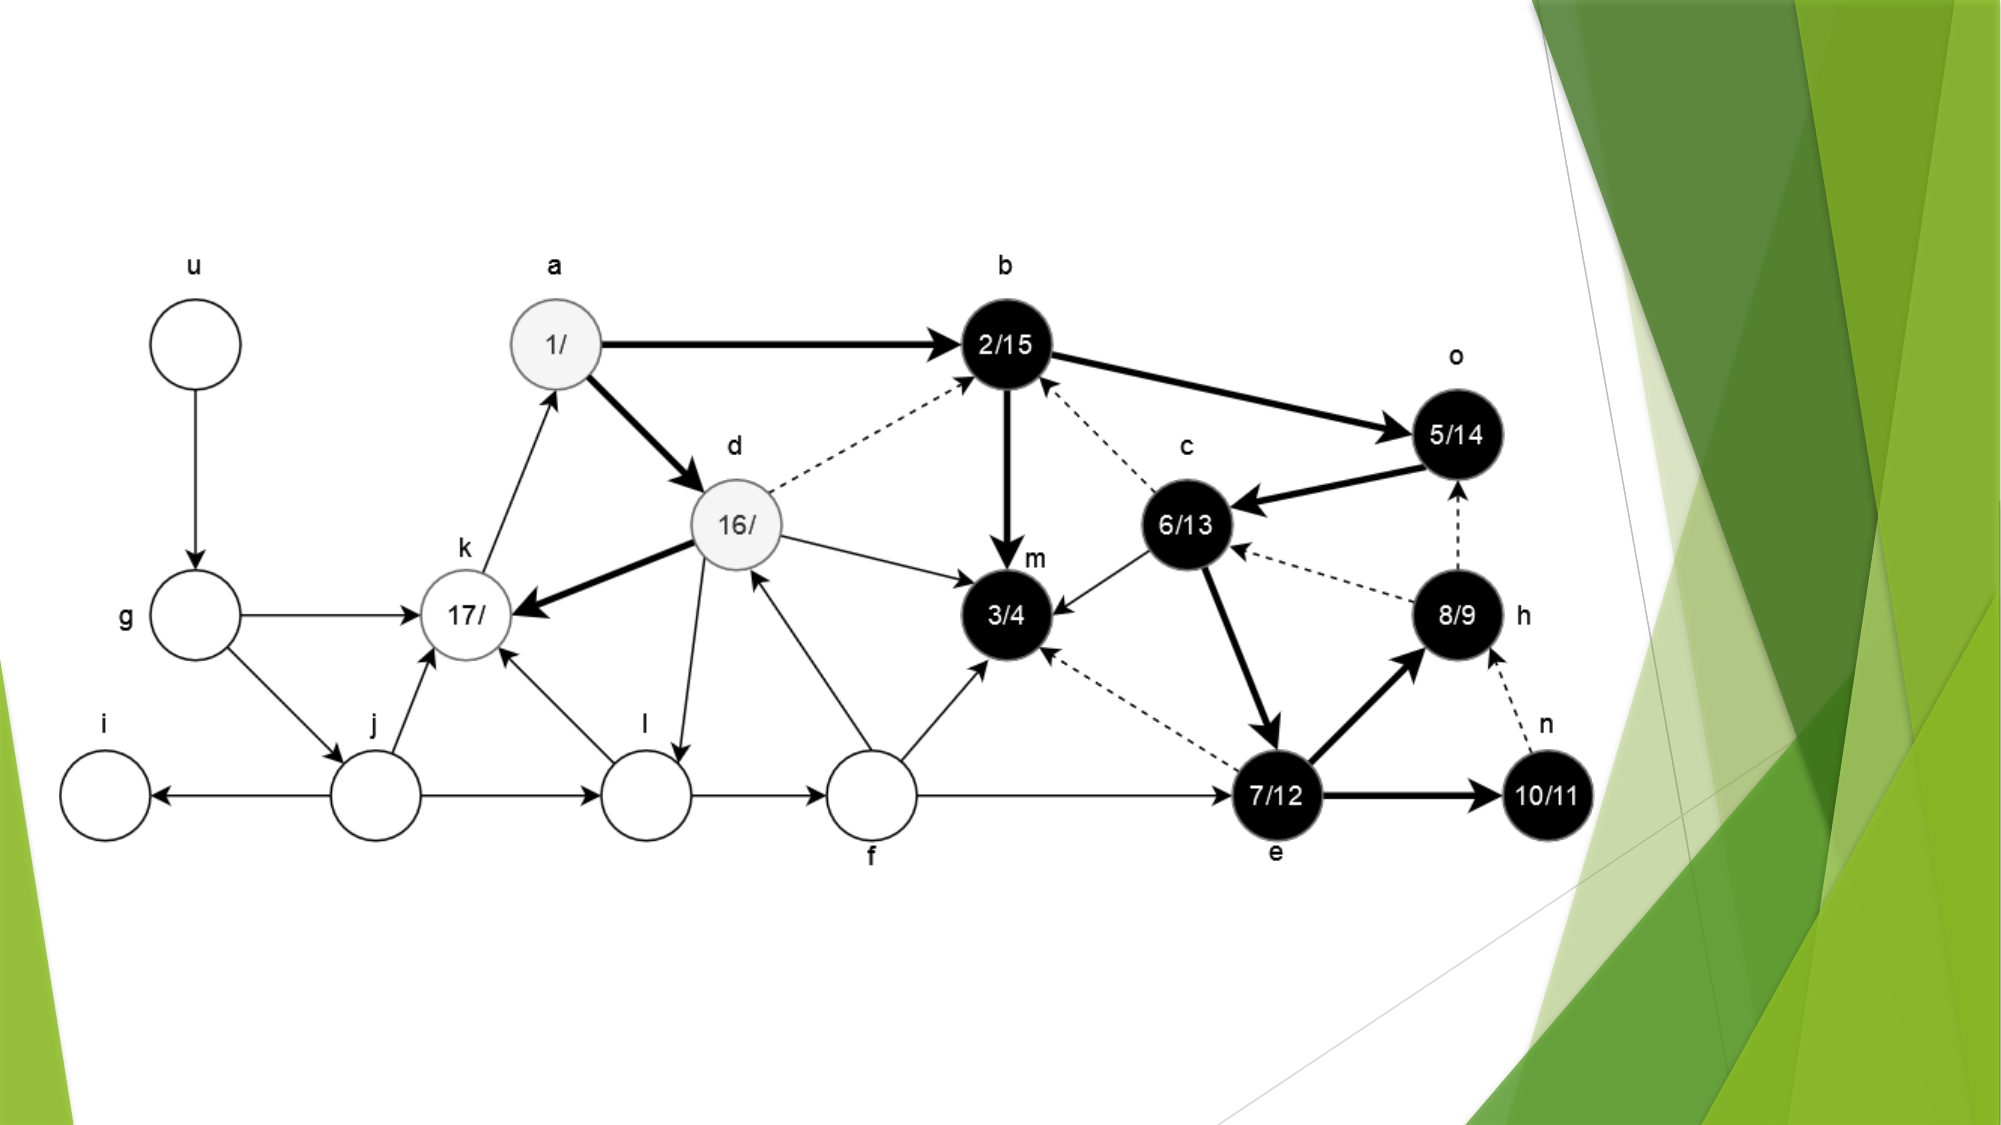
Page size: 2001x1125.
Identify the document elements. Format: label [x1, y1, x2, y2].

picture [59, 230, 1595, 894]
